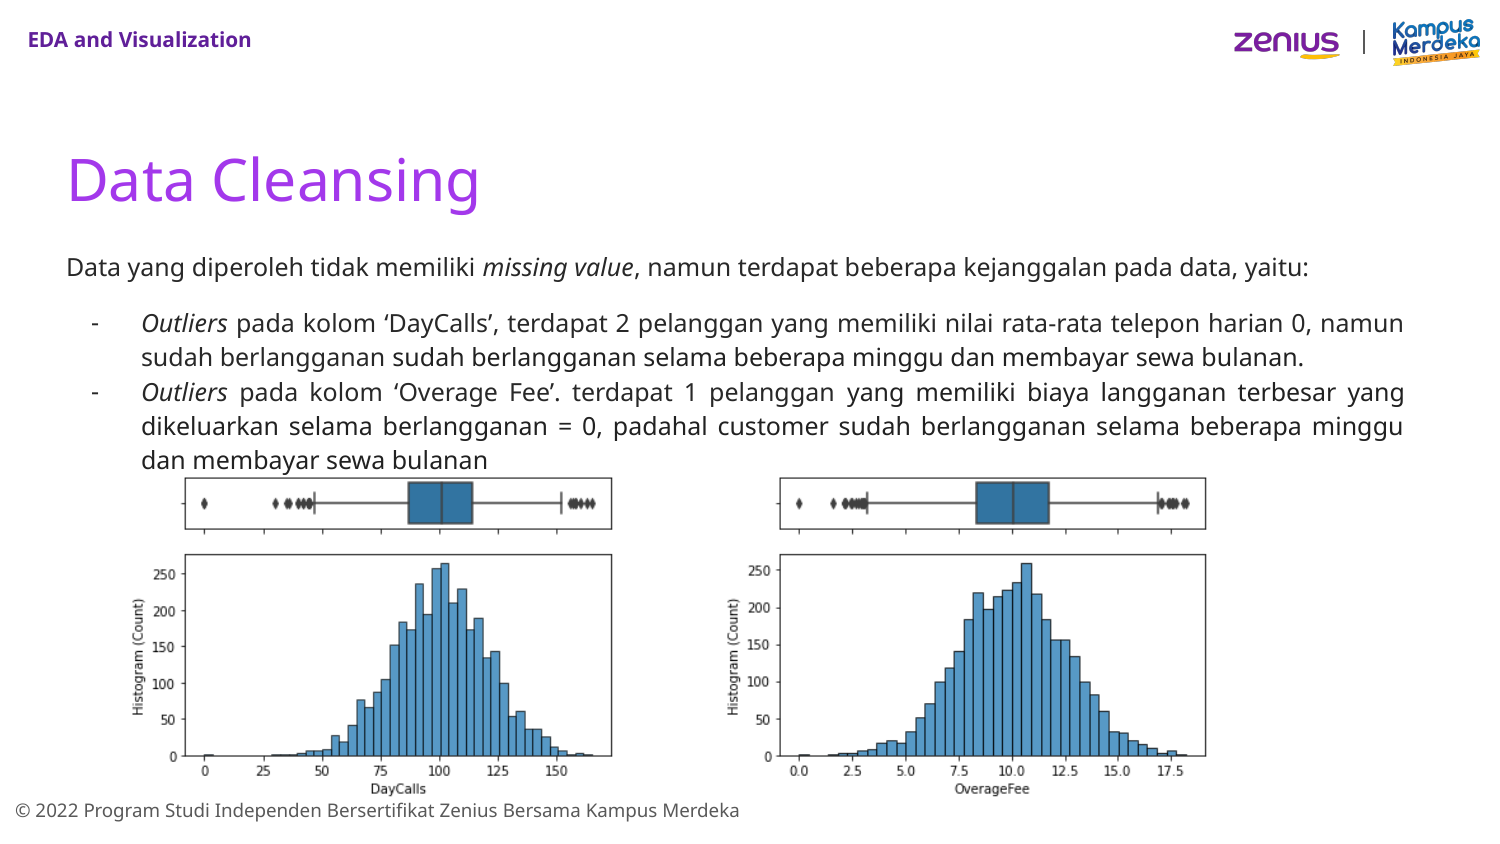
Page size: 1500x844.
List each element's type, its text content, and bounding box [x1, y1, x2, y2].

picture [125, 470, 620, 804]
list Data yang diperoleh tidak memiliki missing value, namun terdapat beberapa kejanggalan pada data, yaitu: Outliers pada kolom ‘DayCalls’, terdapat 2 pelanggan yang memiliki nilai rata-rata telepon harian 0, namun sudah berlangganan sudah berlangganan selama beberapa minggu dan membayar sewa bulanan. Outliers pada kolom ‘Overage Fee’. terdapat 1 pelanggan yang memiliki biaya langganan terbesar yang dikeluarkan selama berlangganan = 0, padahal customer sudah berlangganan selama beberapa minggu dan membayar sewa bulanan [51, 245, 1422, 723]
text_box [1230, 15, 1480, 69]
text_box © 2022 Program Studi Independen Bersertifikat Zenius Bersama Kampus Merdeka [0, 787, 1468, 833]
title Data Cleansing [51, 110, 1443, 245]
picture [719, 470, 1215, 804]
text_box EDA and Visualization [12, 14, 1011, 65]
